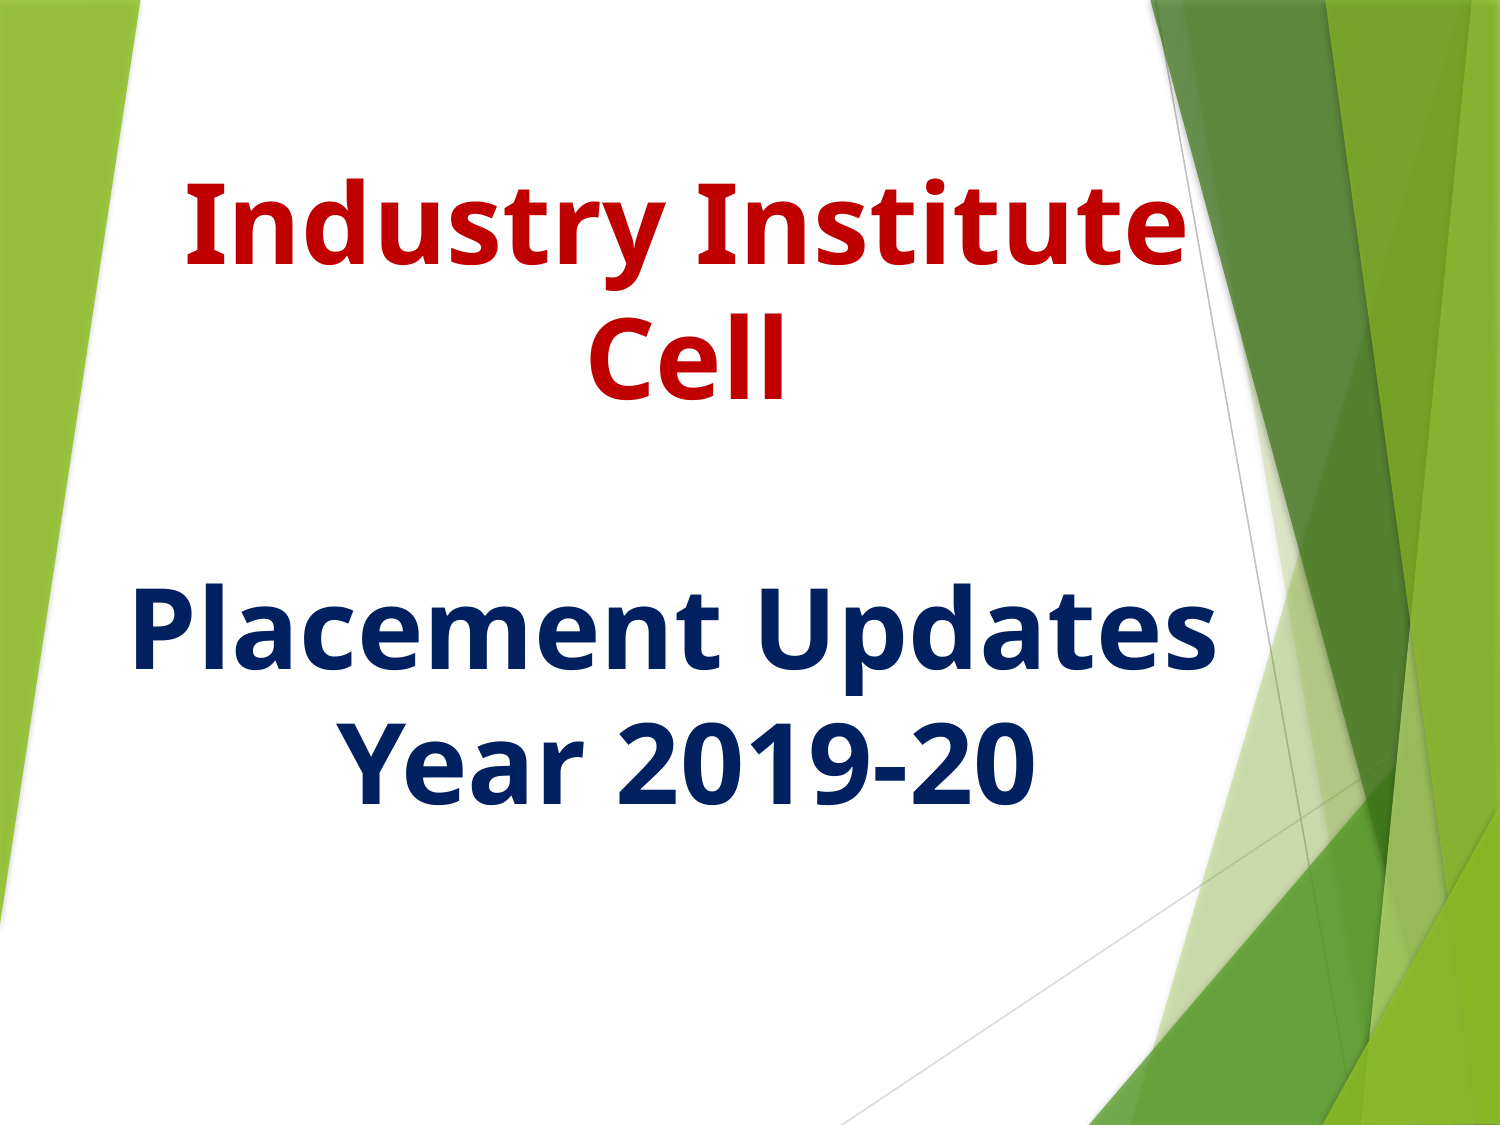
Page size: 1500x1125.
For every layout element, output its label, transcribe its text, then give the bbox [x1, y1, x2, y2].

title Industry Institute Cell Placement Updates Year 2019-20 [99, 699, 1275, 970]
